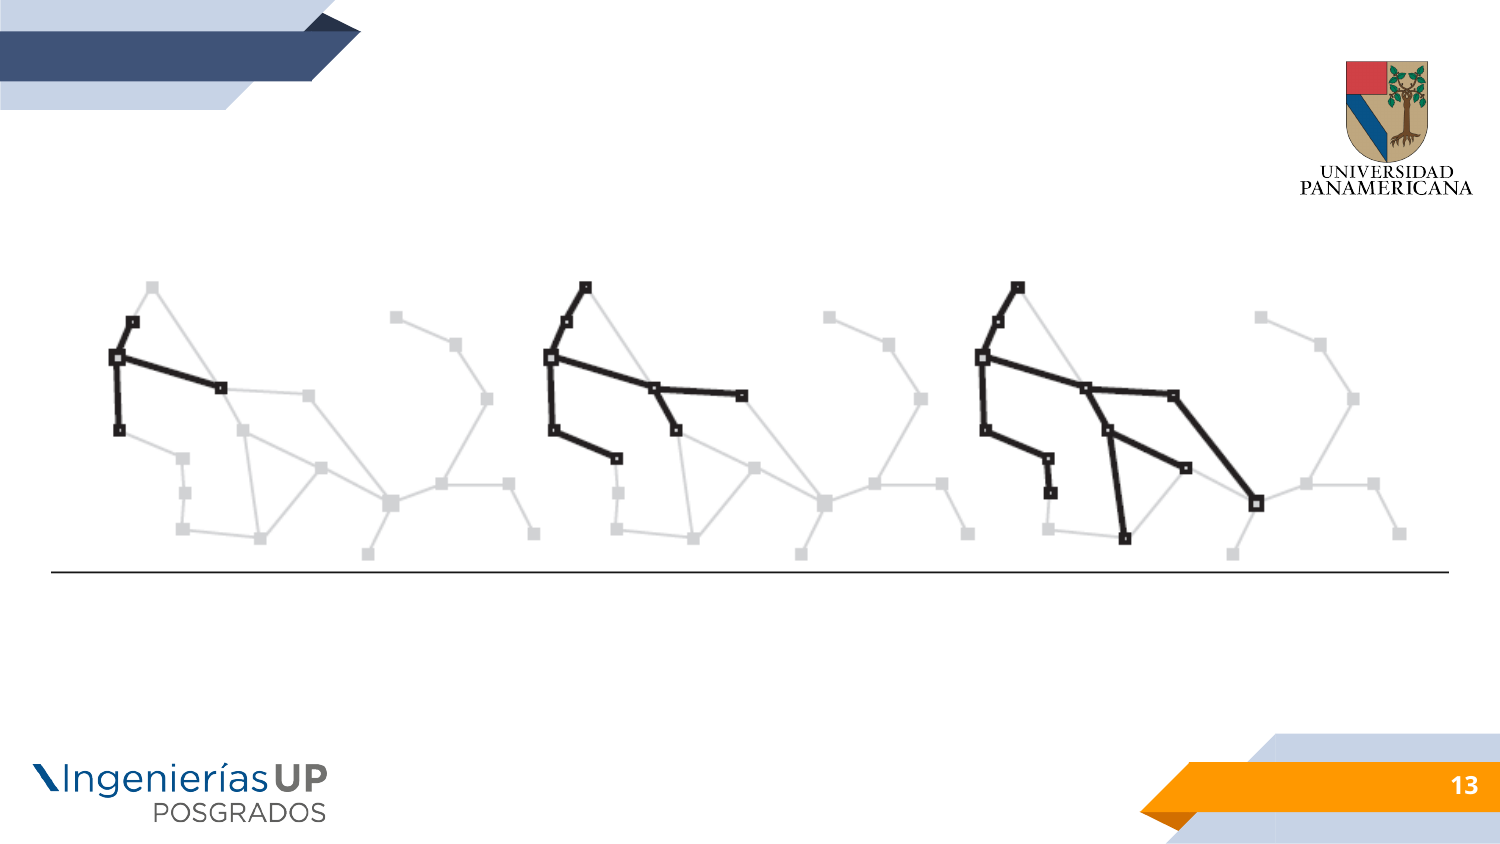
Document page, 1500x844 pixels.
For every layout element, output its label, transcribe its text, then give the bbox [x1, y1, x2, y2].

picture [51, 269, 1449, 575]
slide_number 13 [1249, 760, 1494, 813]
picture [15, 737, 344, 844]
picture [1286, 44, 1490, 210]
